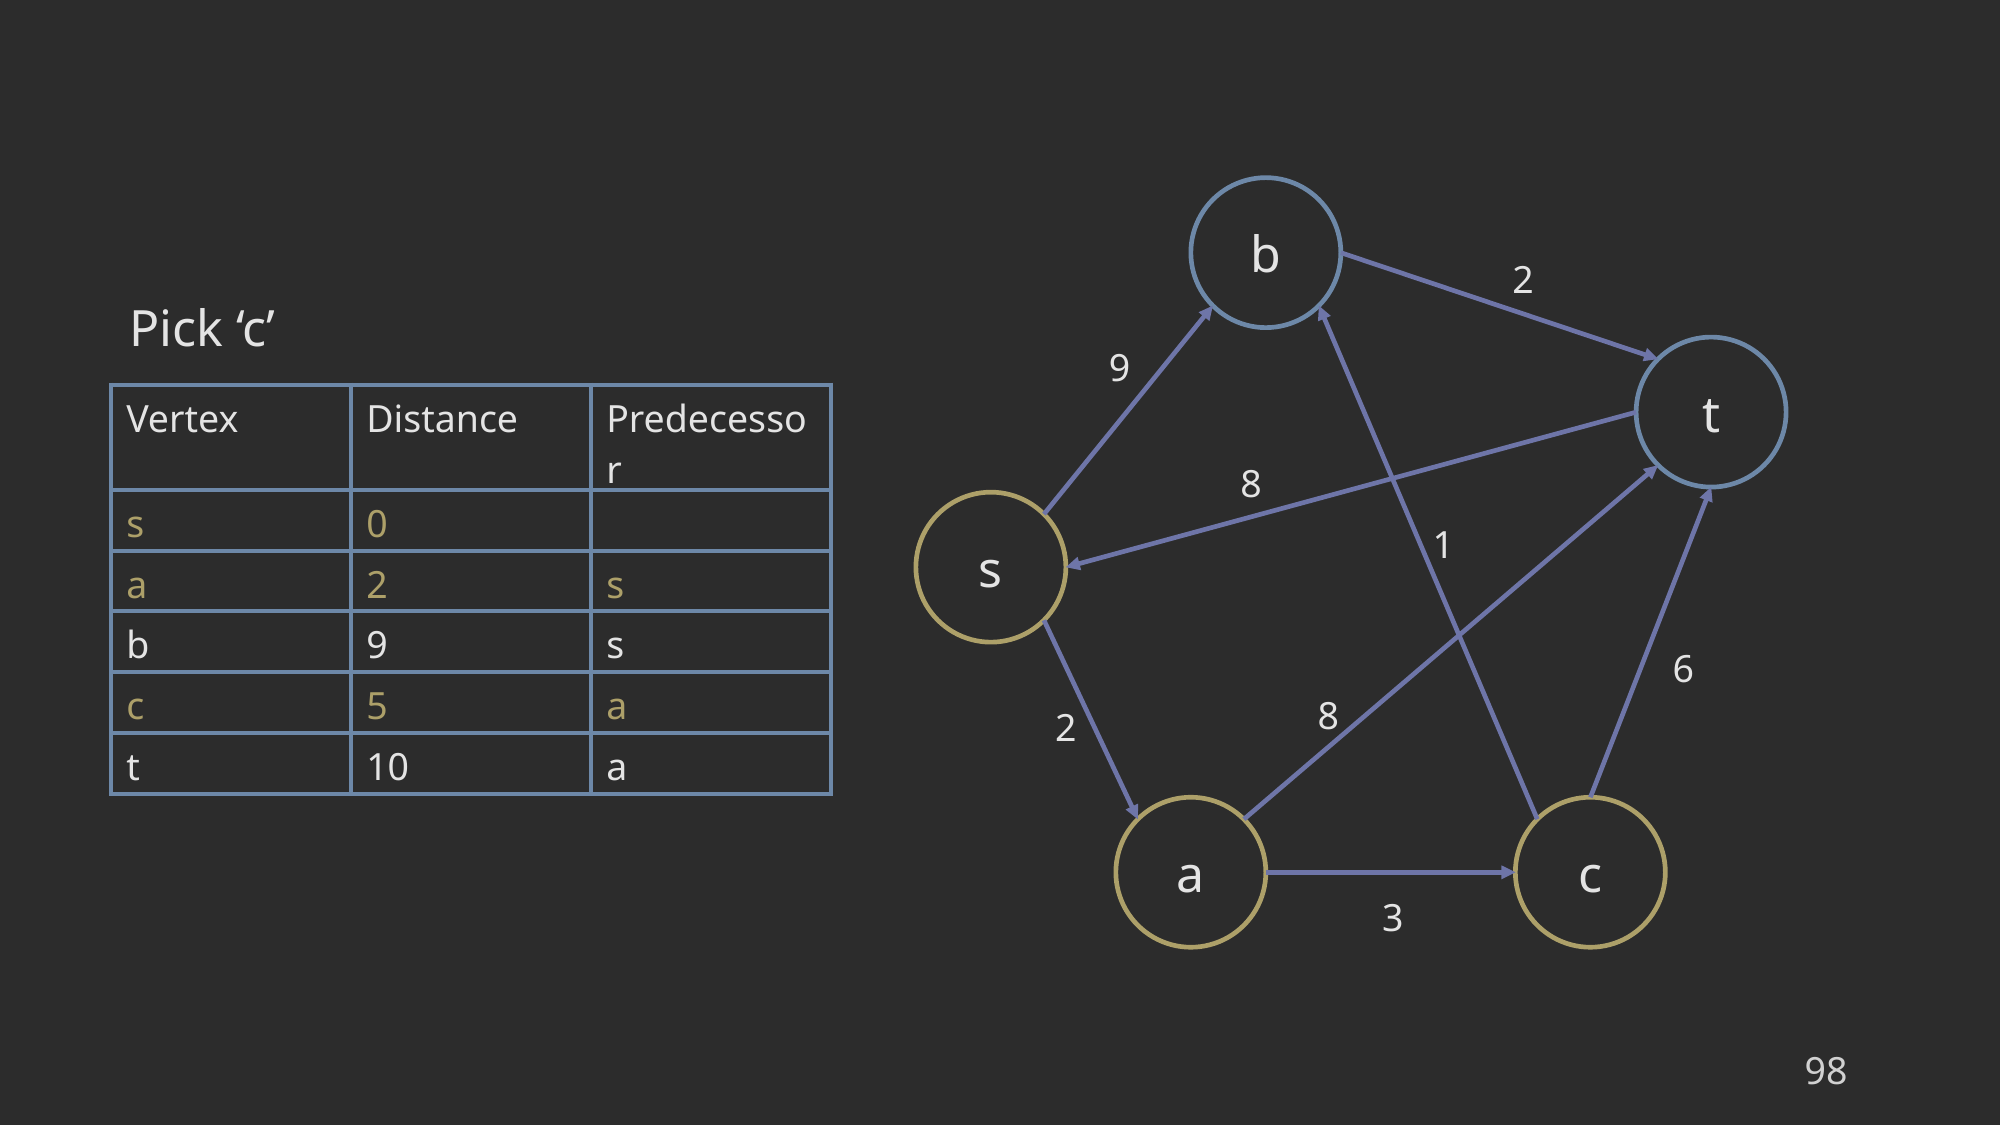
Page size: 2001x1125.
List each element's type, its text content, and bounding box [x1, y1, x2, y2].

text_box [915, 177, 1787, 948]
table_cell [113, 674, 349, 731]
table_header Distance [353, 387, 589, 488]
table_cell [593, 492, 829, 549]
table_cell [353, 613, 589, 670]
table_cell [353, 735, 589, 792]
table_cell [353, 492, 589, 549]
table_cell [113, 553, 349, 609]
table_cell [113, 613, 349, 670]
table_header Predecessor [593, 387, 829, 488]
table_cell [593, 735, 829, 792]
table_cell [113, 735, 349, 792]
table_header Vertex [113, 387, 349, 488]
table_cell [593, 613, 829, 670]
slide_number 98 [1412, 1042, 1863, 1103]
table_cell s [113, 492, 349, 549]
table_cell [593, 553, 829, 609]
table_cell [353, 553, 589, 609]
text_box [114, 288, 291, 364]
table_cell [593, 674, 829, 731]
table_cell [353, 674, 589, 731]
